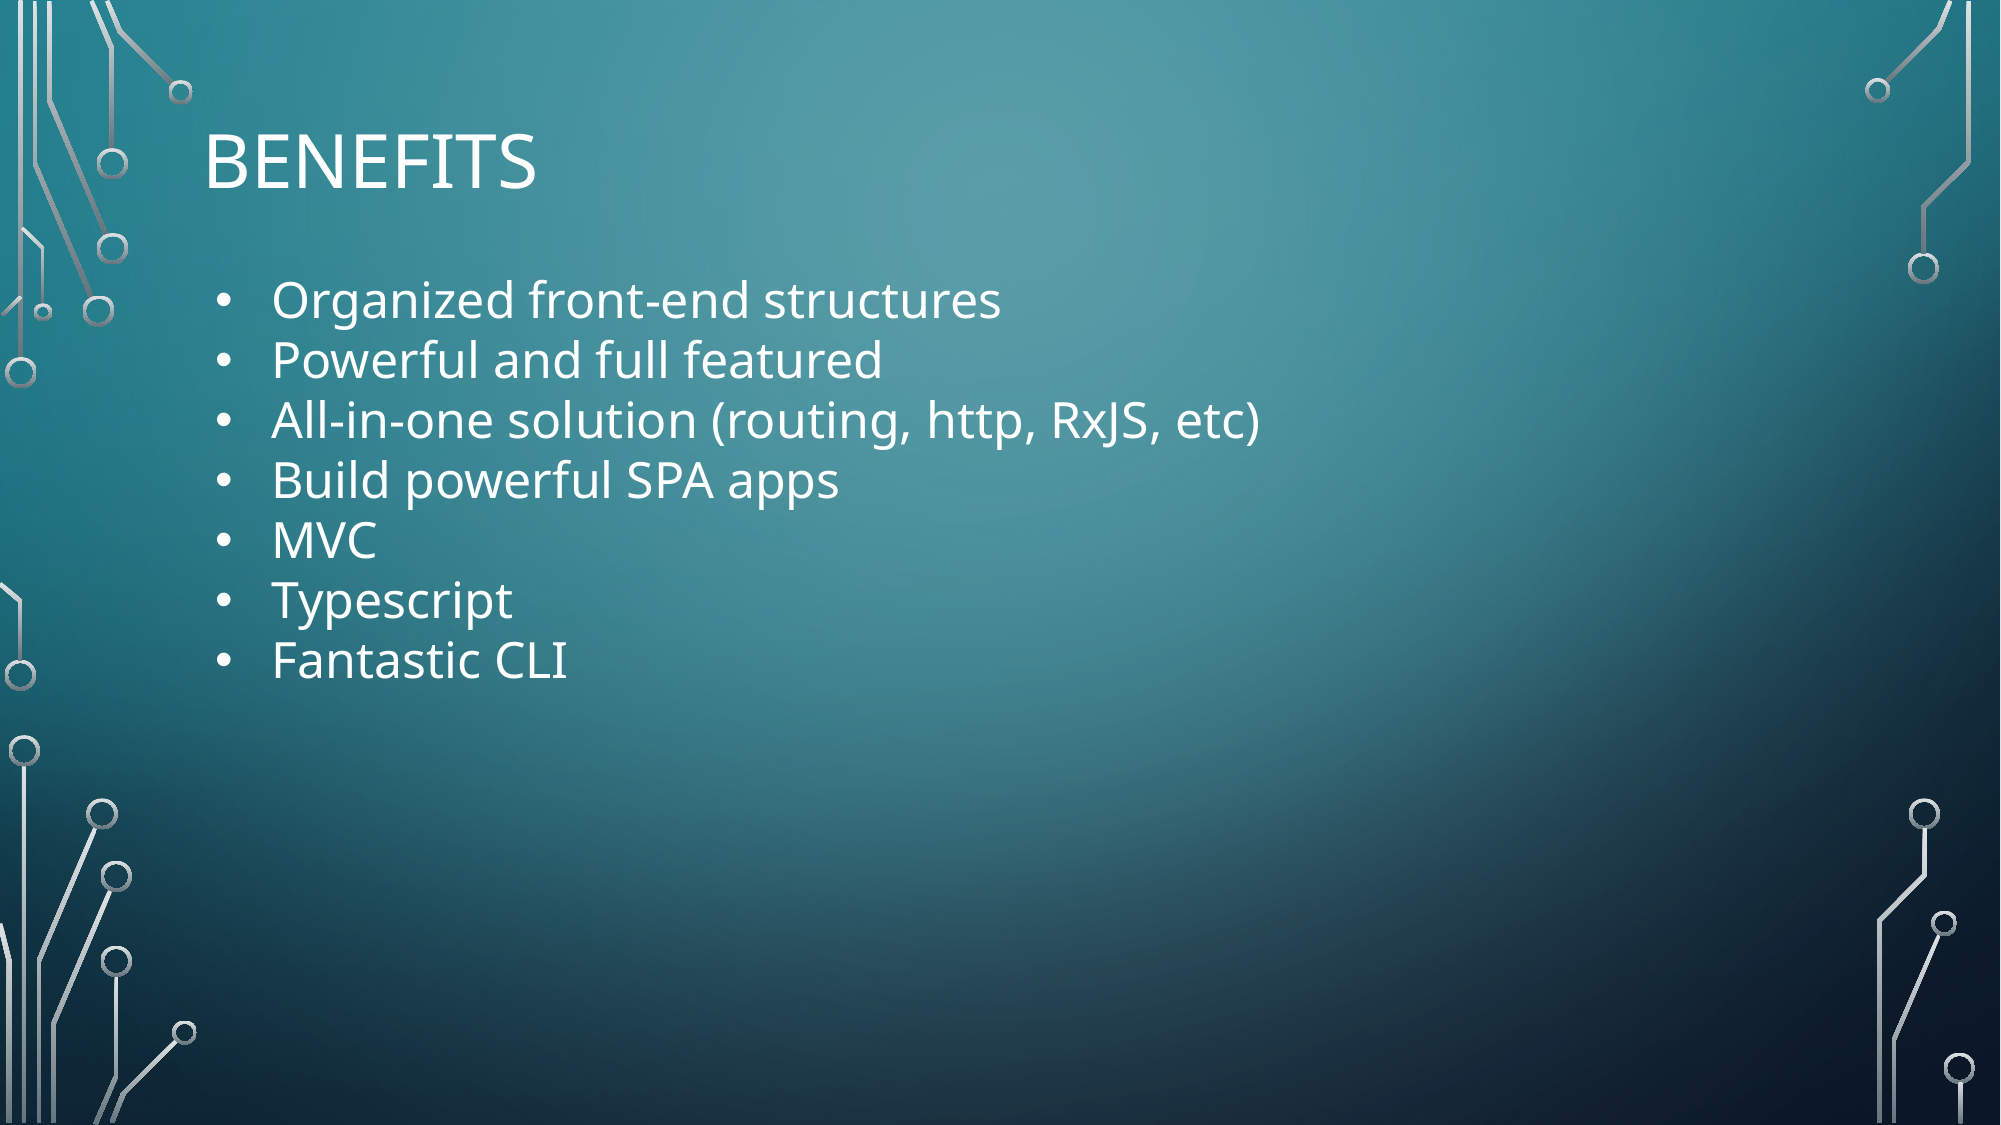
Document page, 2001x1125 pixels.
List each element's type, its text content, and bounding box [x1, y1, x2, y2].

text_box Organized front-end structures Powerful and full featured All-in-one solution (routing, http, RxJS, etc) Build powerful SPA apps MVC Typescript Fantastic CLI [200, 261, 1277, 697]
title BENEFITS [187, 101, 1813, 227]
